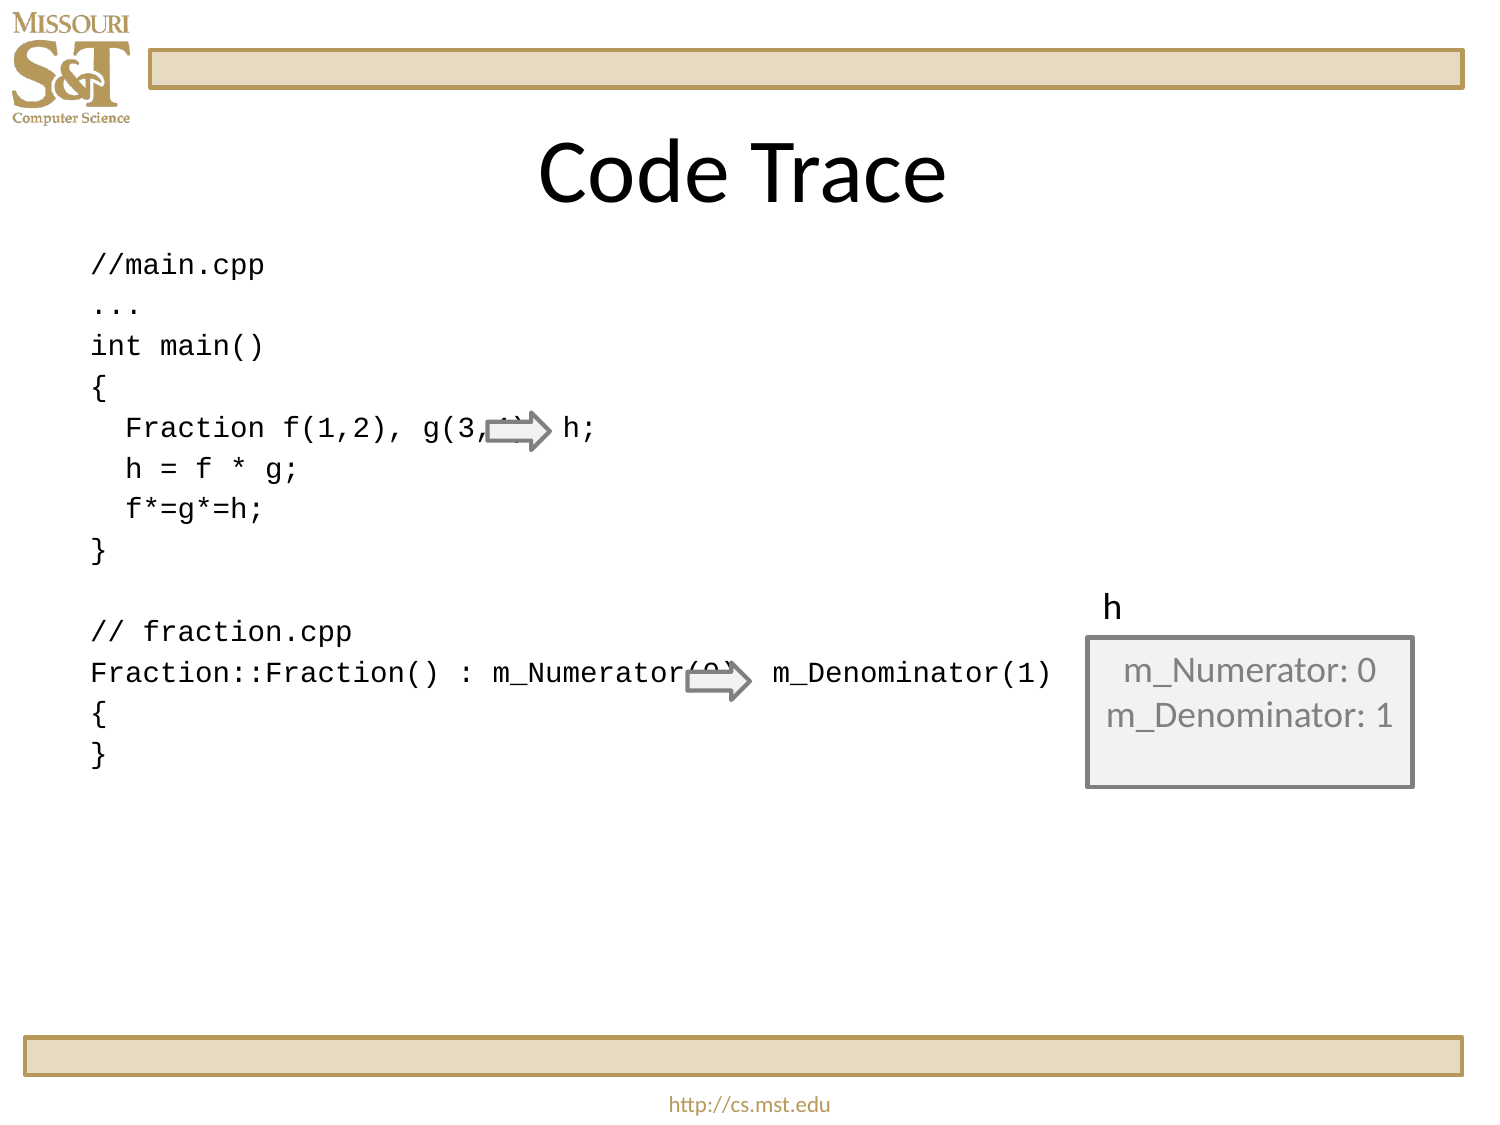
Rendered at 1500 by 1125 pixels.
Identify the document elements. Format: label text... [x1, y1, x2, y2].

text_box //main.cpp ... int main() { Fraction f(1,2), g(3,4), h; h = f * g; f*=g*=h; } // fraction.cpp Fraction::Fraction() : m_Numerator(0), m_Denominator(1) { } [75, 237, 1450, 1000]
text_box [685, 660, 753, 702]
picture [12, 12, 130, 126]
text_box h [1087, 574, 1138, 635]
text_box [485, 410, 553, 452]
text_box m_Numerator: 0 m_Denominator: 1 [1085, 635, 1415, 789]
title Code Trace [24, 99, 1463, 233]
